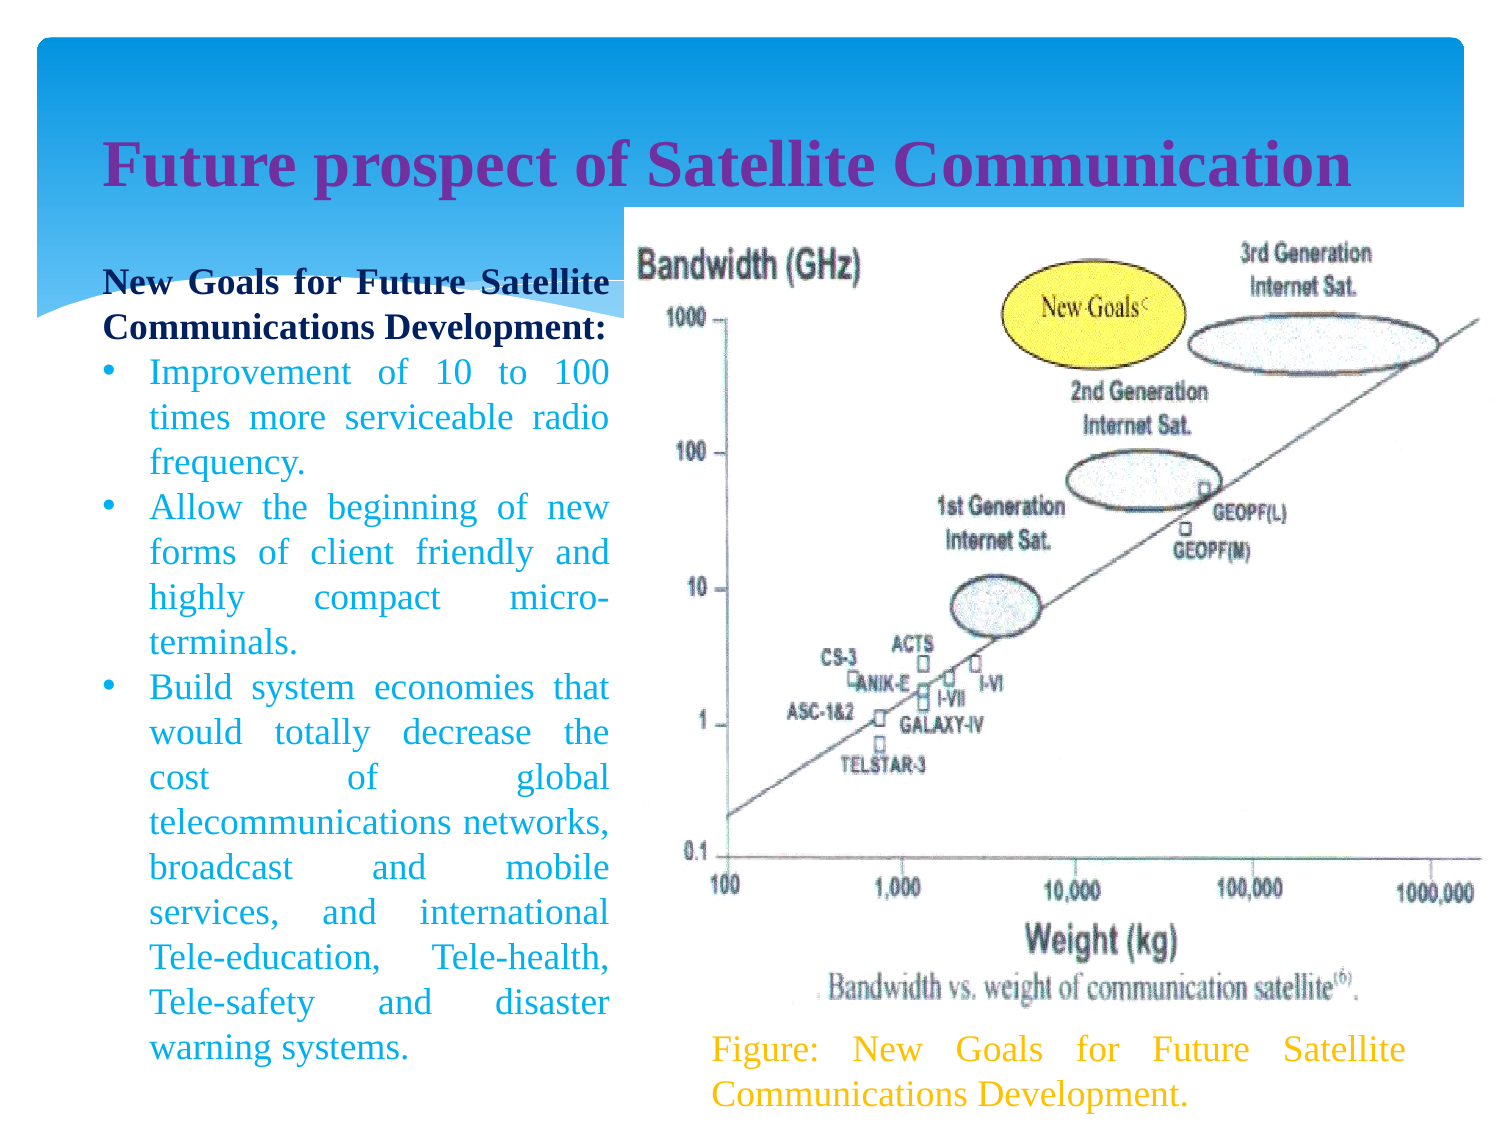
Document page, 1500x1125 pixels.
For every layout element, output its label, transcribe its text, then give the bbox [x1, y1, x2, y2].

text_box New Goals for Future Satellite Communications Development: Improvement of 10 to 100 times more serviceable radio frequency. Allow the beginning of new forms of client friendly and highly compact micro-terminals. Build system economies that would totally decrease the cost of global telecommunications networks, broadcast and mobile services, and international Tele-education, Tele-health, Tele-safety and disaster warning systems. [87, 249, 625, 1075]
picture [624, 207, 1500, 1024]
text_box Future prospect of Satellite Communication [87, 112, 1388, 208]
text_box Figure: New Goals for Future Satellite Communications Development. [696, 1034, 1422, 1122]
